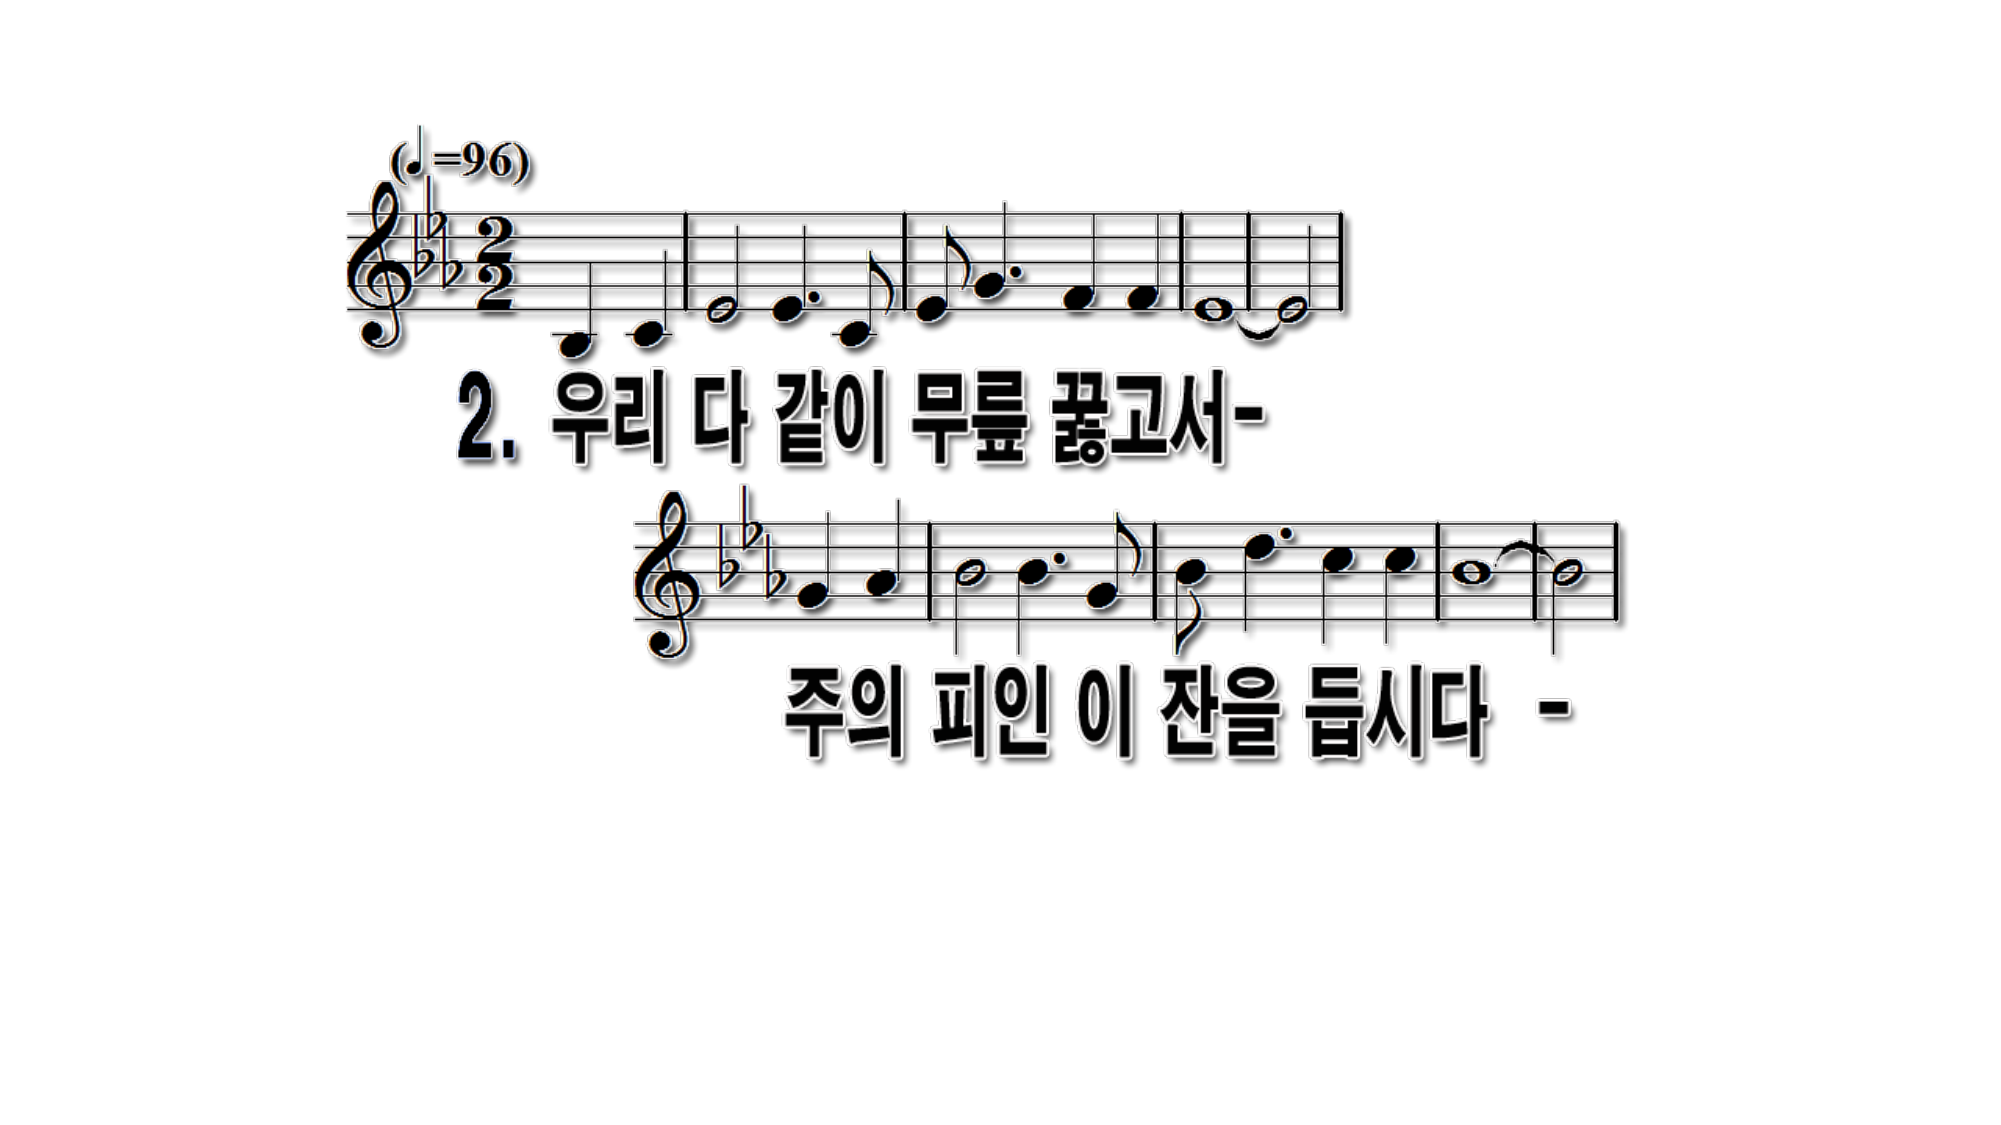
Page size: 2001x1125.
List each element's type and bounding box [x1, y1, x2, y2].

picture [249, 0, 1750, 835]
